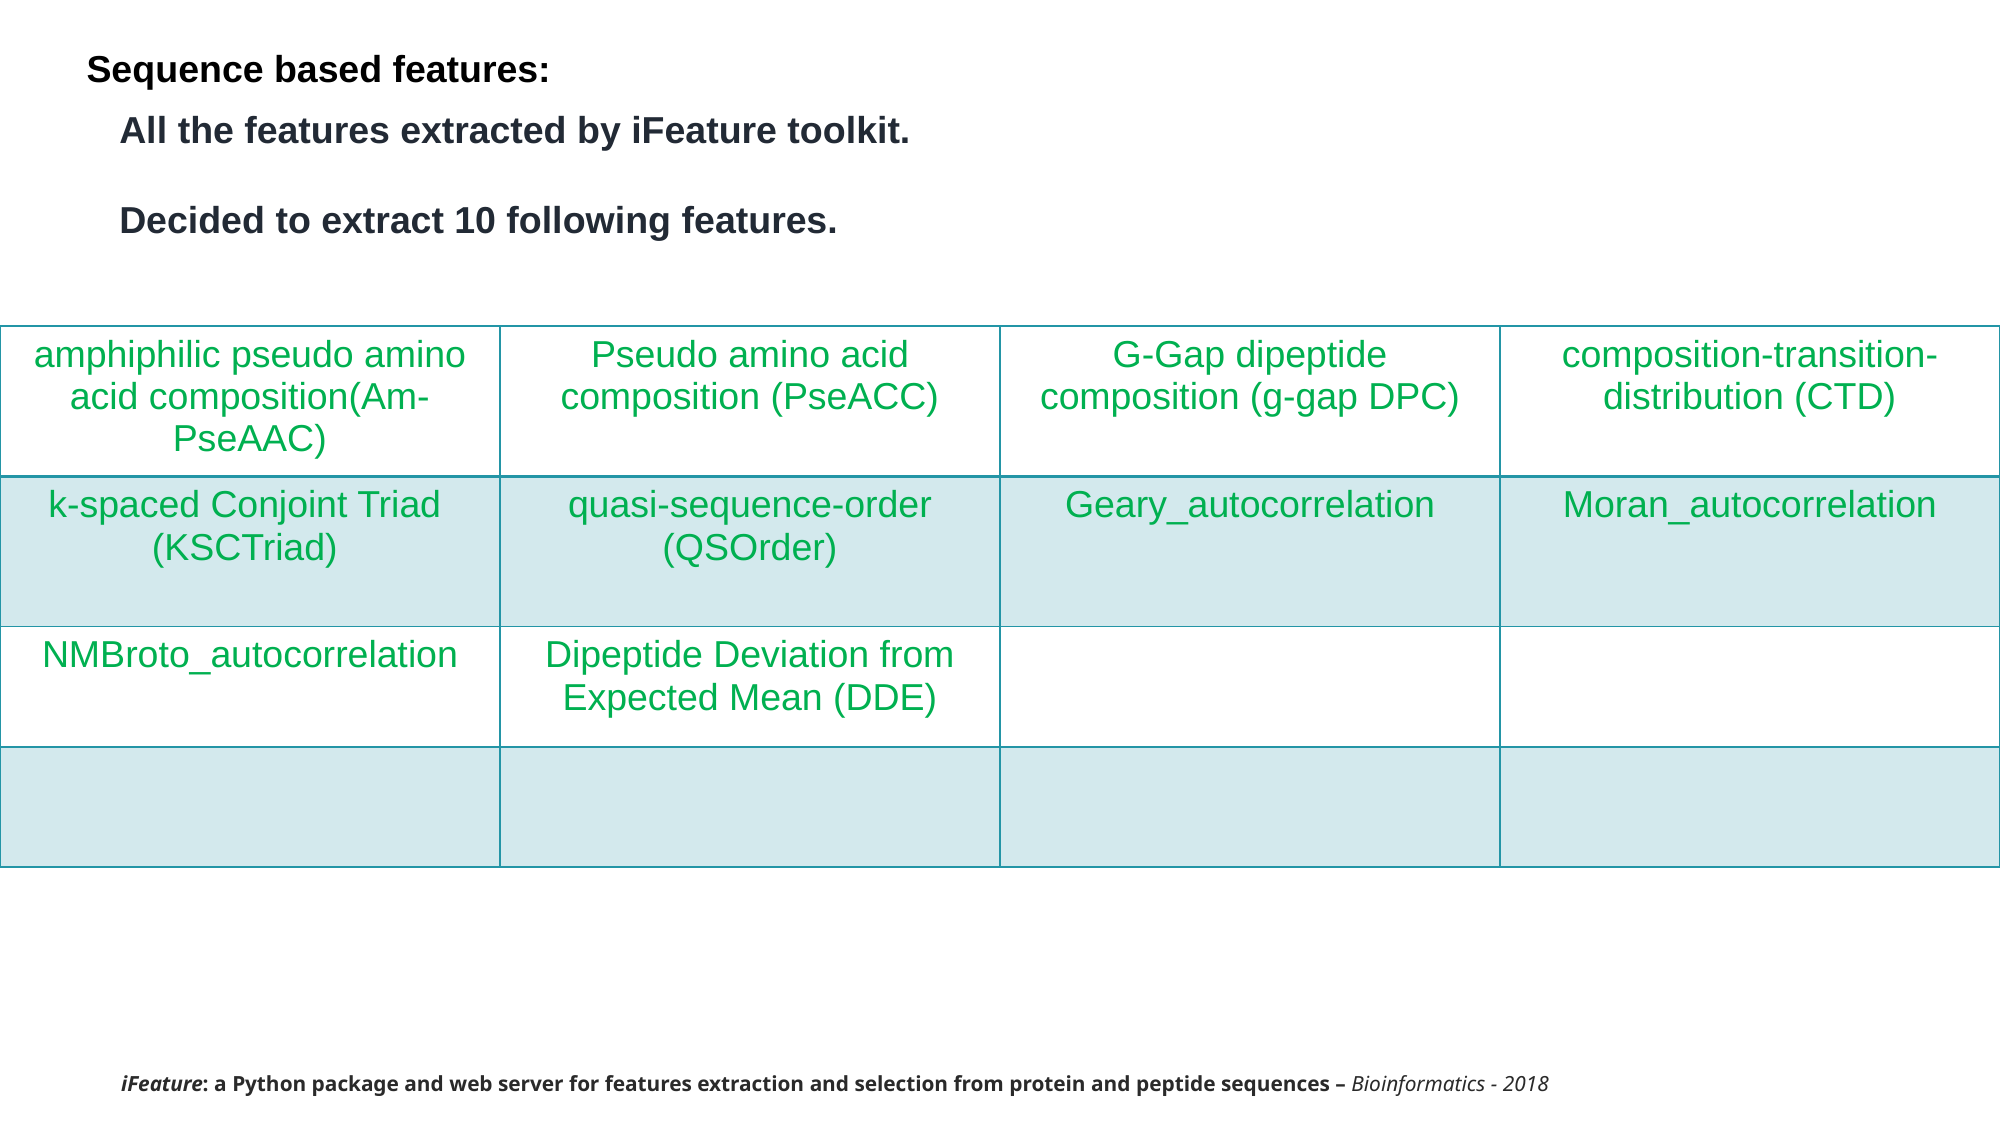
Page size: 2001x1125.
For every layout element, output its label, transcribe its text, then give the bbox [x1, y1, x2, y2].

table_cell [1501, 627, 1999, 746]
table_header amphiphilic pseudo amino acid composition(Am-PseAAC) [1, 327, 499, 475]
table_cell [501, 748, 999, 866]
text_box iFeature: a Python package and web server for features extraction and selection from protein and peptide sequences – Bioinformatics - 2018 [106, 1063, 1827, 1104]
table_cell [1, 748, 499, 866]
table_cell NMBroto_autocorrelation [1, 627, 499, 746]
table_cell Moran_autocorrelation [1501, 478, 1999, 626]
table_cell [1001, 748, 1499, 866]
table_cell Geary_autocorrelation [1001, 478, 1499, 626]
text_box Sequence based features: [71, 37, 1127, 98]
table_cell [1501, 748, 1999, 866]
table_cell quasi-sequence-order (QSOrder) [501, 478, 999, 626]
table_header composition-transition-distribution (CTD) [1501, 327, 1999, 475]
text_box All the features extracted by iFeature toolkit. Decided to extract 10 following features. [104, 98, 1441, 249]
table_cell [1001, 627, 1499, 746]
table_cell Dipeptide Deviation from Expected Mean (DDE) [501, 627, 999, 746]
table_header Pseudo amino acid composition (PseACC) [501, 327, 999, 475]
table_header G-Gap dipeptide composition (g-gap DPC) [1001, 327, 1499, 475]
table_cell k-spaced Conjoint Triad (KSCTriad) [1, 478, 499, 626]
